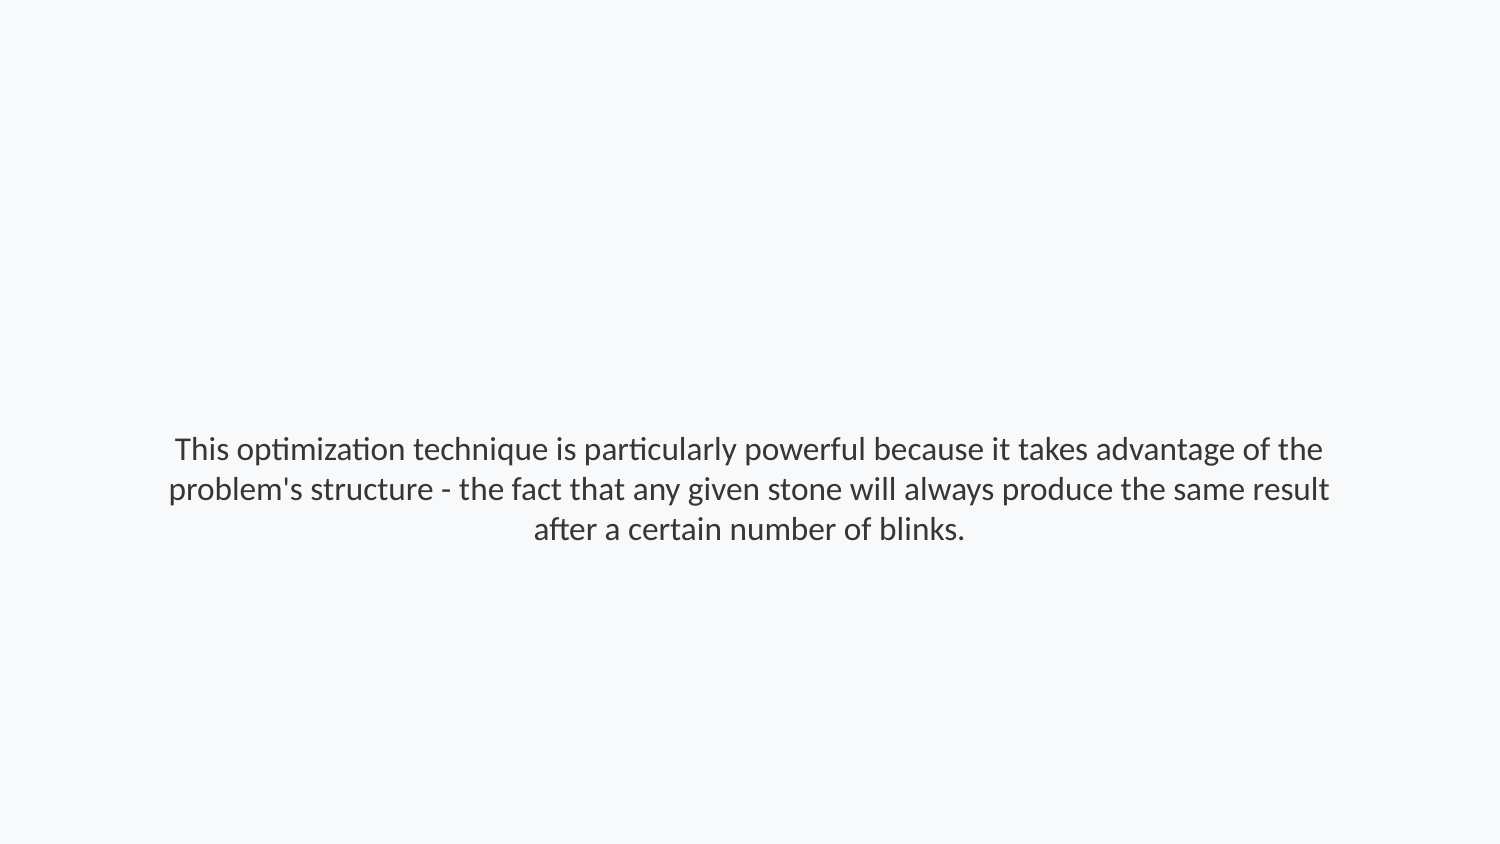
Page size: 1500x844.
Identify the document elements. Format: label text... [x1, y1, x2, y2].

text_box This optimization technique is particularly powerful because it takes advantage of the problem's structure - the fact that any given stone will always produce the same result after a certain number of blinks. [149, 299, 1350, 675]
